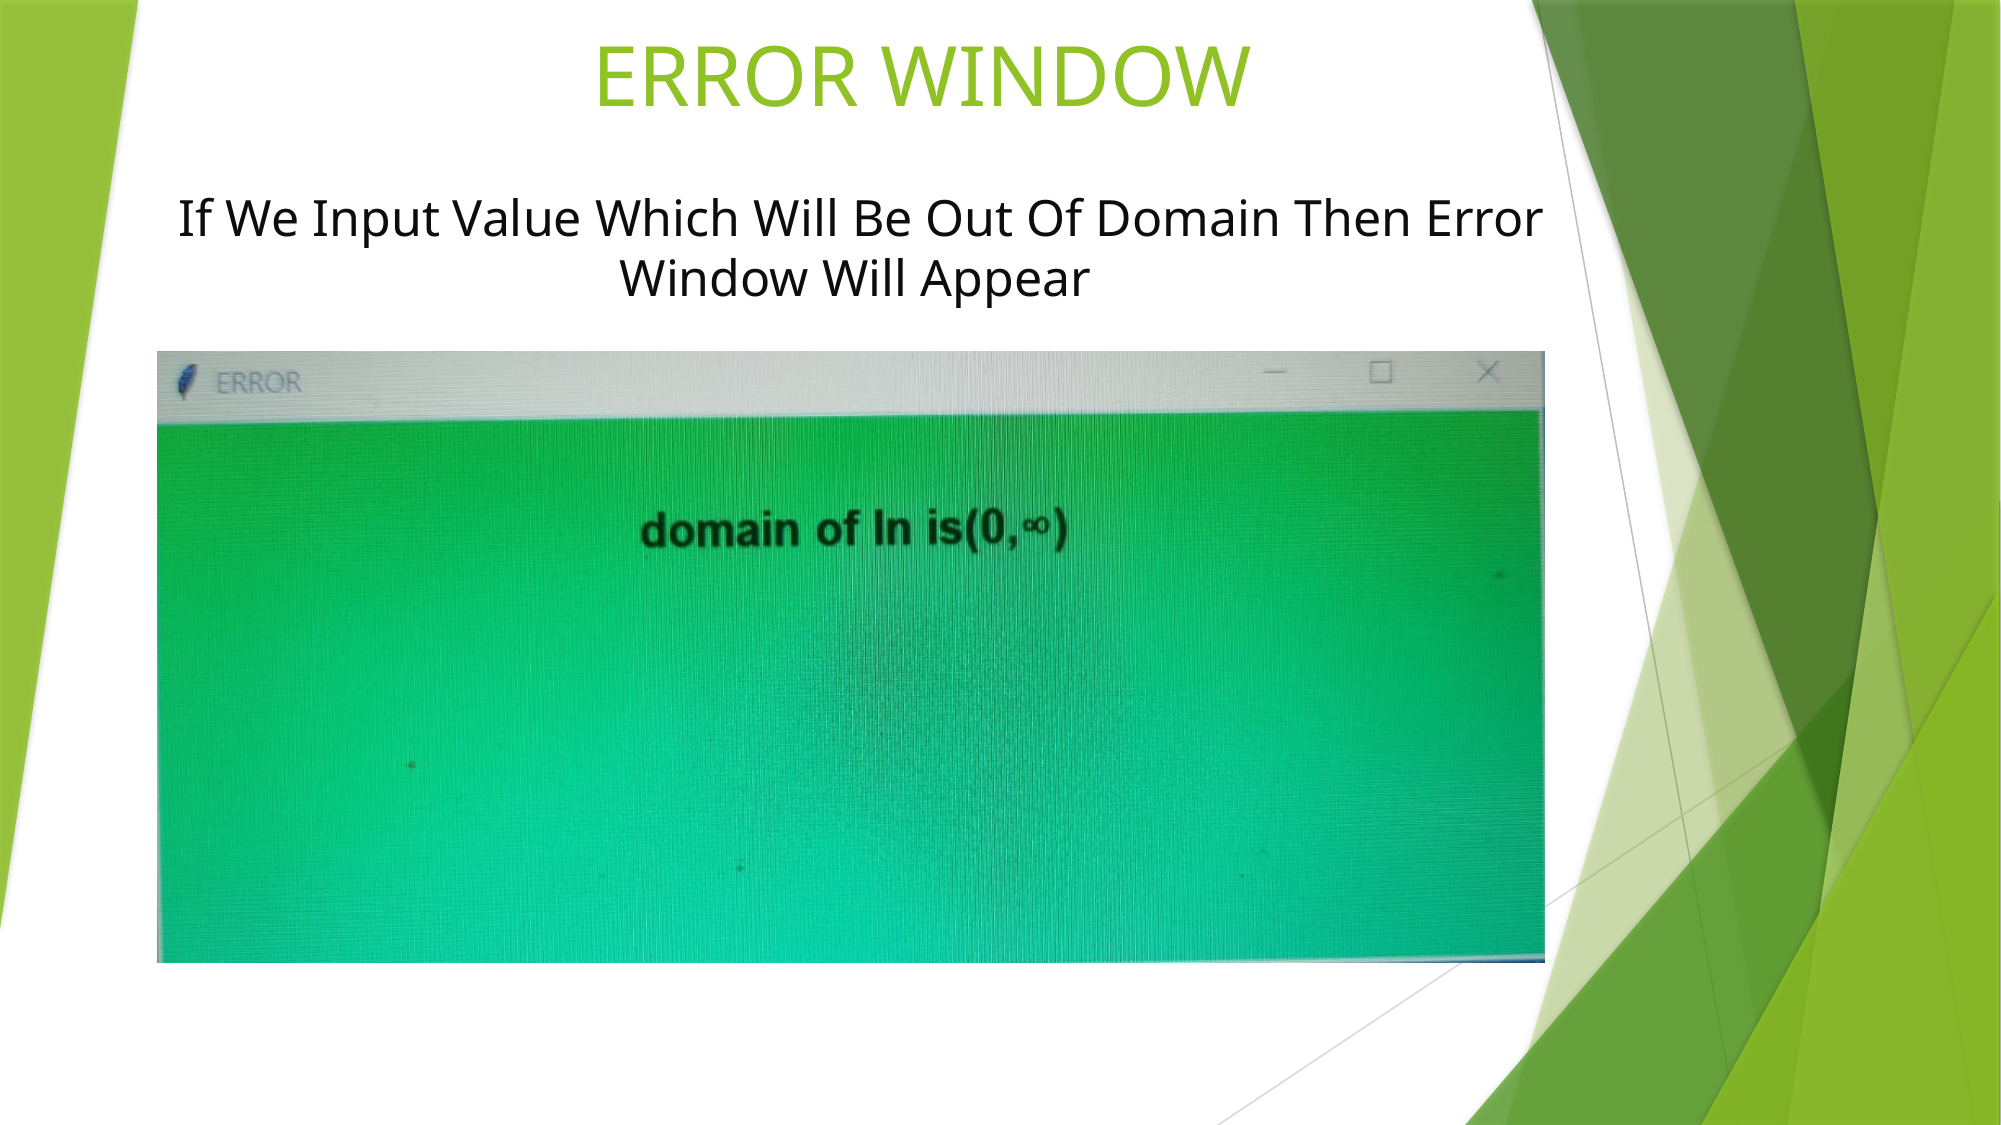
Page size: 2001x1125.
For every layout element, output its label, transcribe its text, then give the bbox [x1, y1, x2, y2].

title ERROR WINDOW [247, 0, 1290, 131]
picture [157, 350, 1546, 964]
subtitle If We Input Value Which Will Be Out Of Domain Then Error Window Will Appear [125, 178, 1599, 845]
